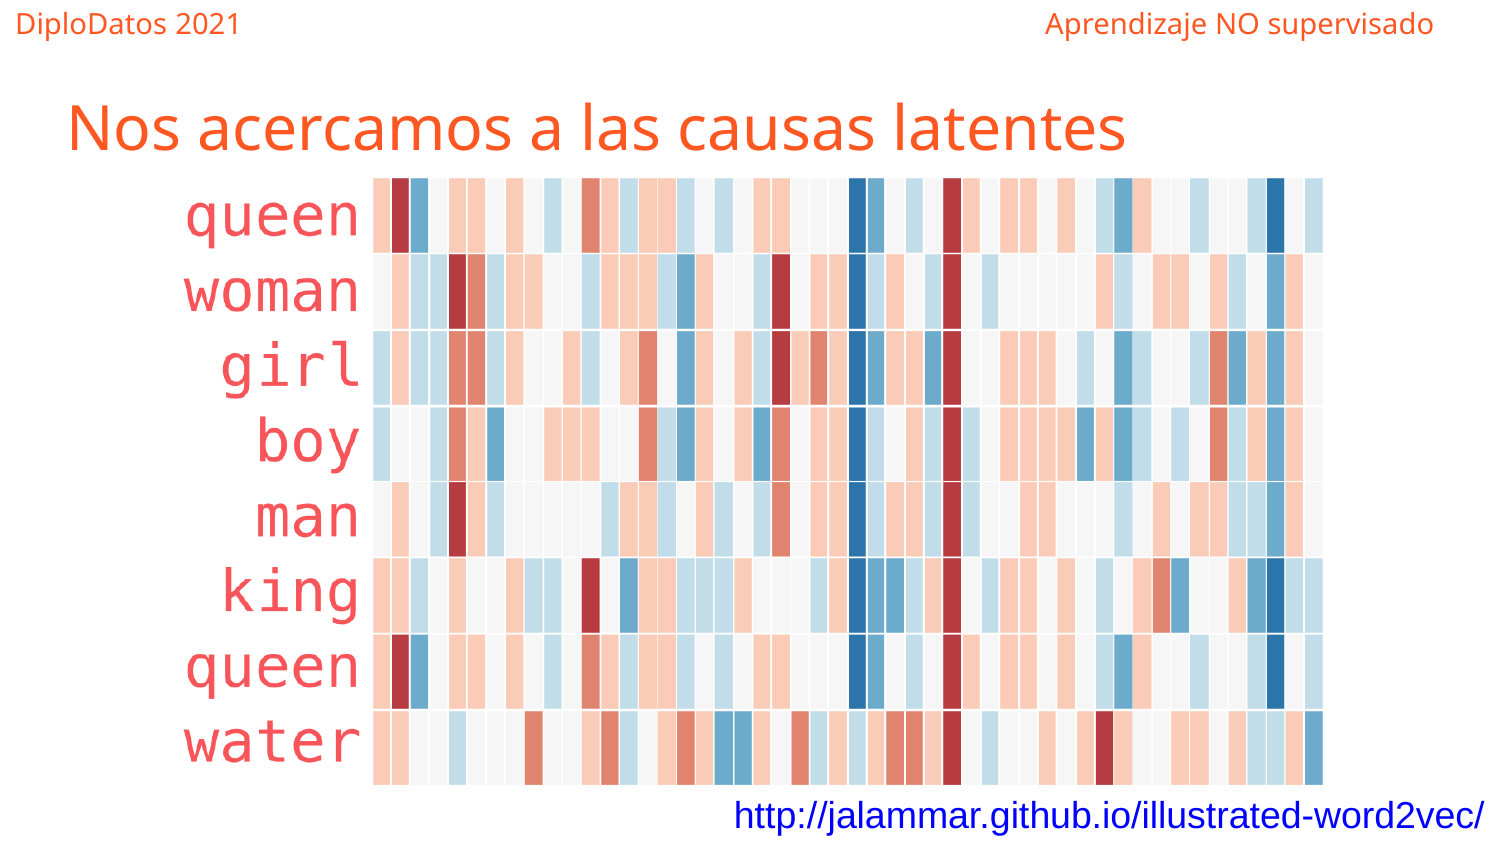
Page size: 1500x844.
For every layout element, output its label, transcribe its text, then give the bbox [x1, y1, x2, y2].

picture [167, 172, 1330, 794]
text_box http://jalammar.github.io/illustrated-word2vec/ [691, 776, 1500, 844]
title Nos acercamos a las causas latentes [51, 72, 1449, 167]
